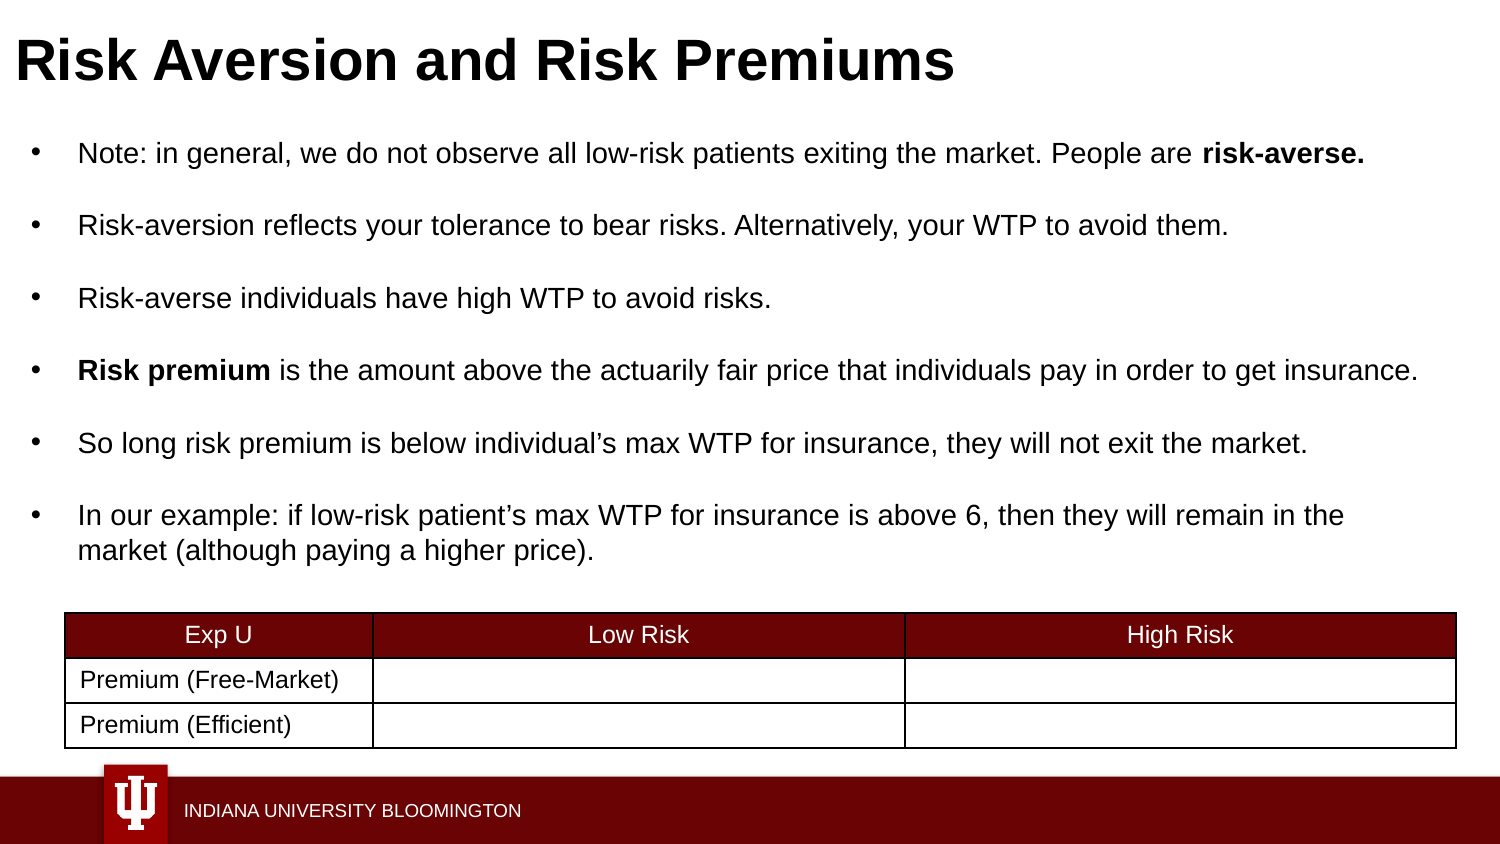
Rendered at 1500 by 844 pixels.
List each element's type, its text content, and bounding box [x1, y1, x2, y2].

text_box Note: in general, we do not observe all low-risk patients exiting the market. People are risk-averse. Risk-aversion reflects your tolerance to bear risks. Alternatively, your WTP to avoid them. Risk-averse individuals have high WTP to avoid risks. Risk premium is the amount above the actuarily fair price that individuals pay in order to get insurance. So long risk premium is below individual’s max WTP for insurance, they will not exit the market. In our example: if low-risk patient’s max WTP for insurance is above 6, then they will remain in the market (although paying a higher price). [16, 126, 1438, 574]
title Risk Aversion and Risk Premiums [0, 0, 1500, 115]
